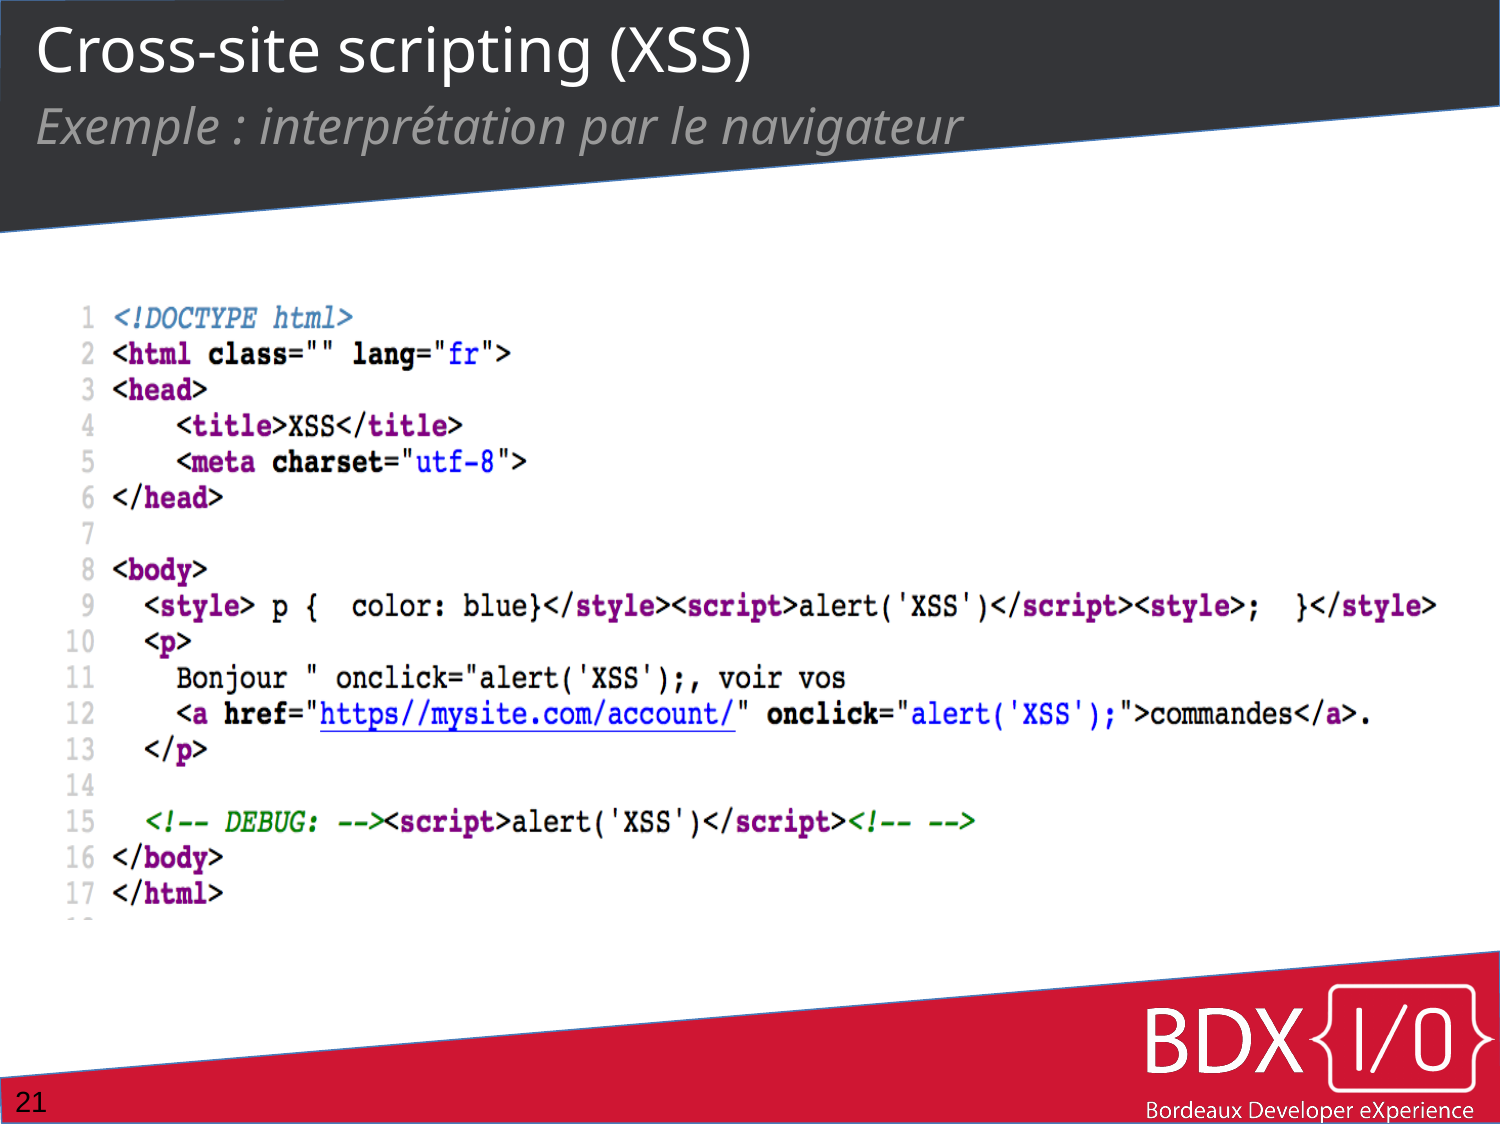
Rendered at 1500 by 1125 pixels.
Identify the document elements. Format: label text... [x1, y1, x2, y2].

slide_number 21 [0, 1078, 167, 1124]
picture [1144, 983, 1500, 1124]
title Exemple : interprétation par le navigateur [20, 69, 1389, 181]
title Cross-site scripting (XSS) [20, 0, 1389, 69]
picture [53, 282, 1447, 920]
